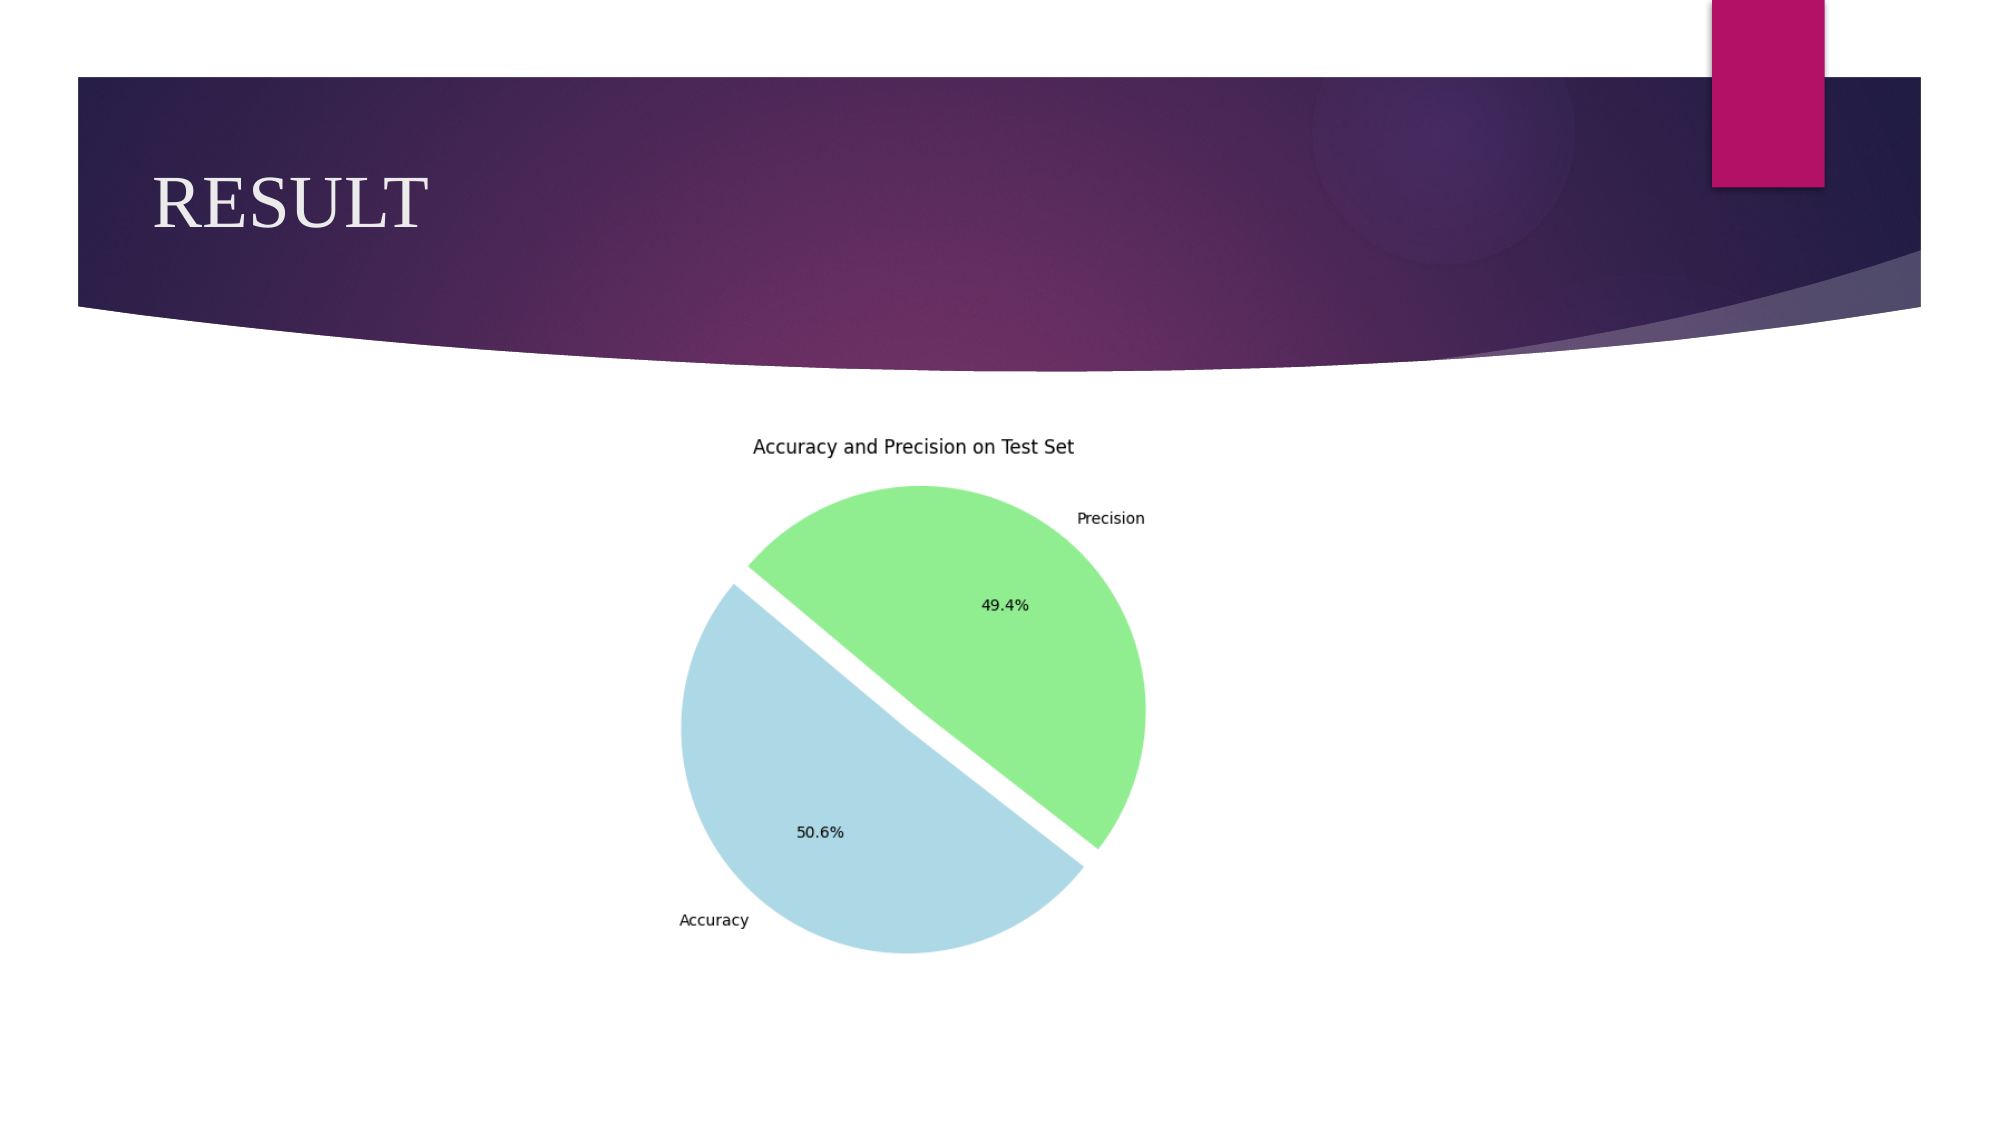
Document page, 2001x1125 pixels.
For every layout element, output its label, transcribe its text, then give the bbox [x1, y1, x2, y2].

title RESULT [137, 137, 1749, 257]
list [557, 426, 1270, 988]
